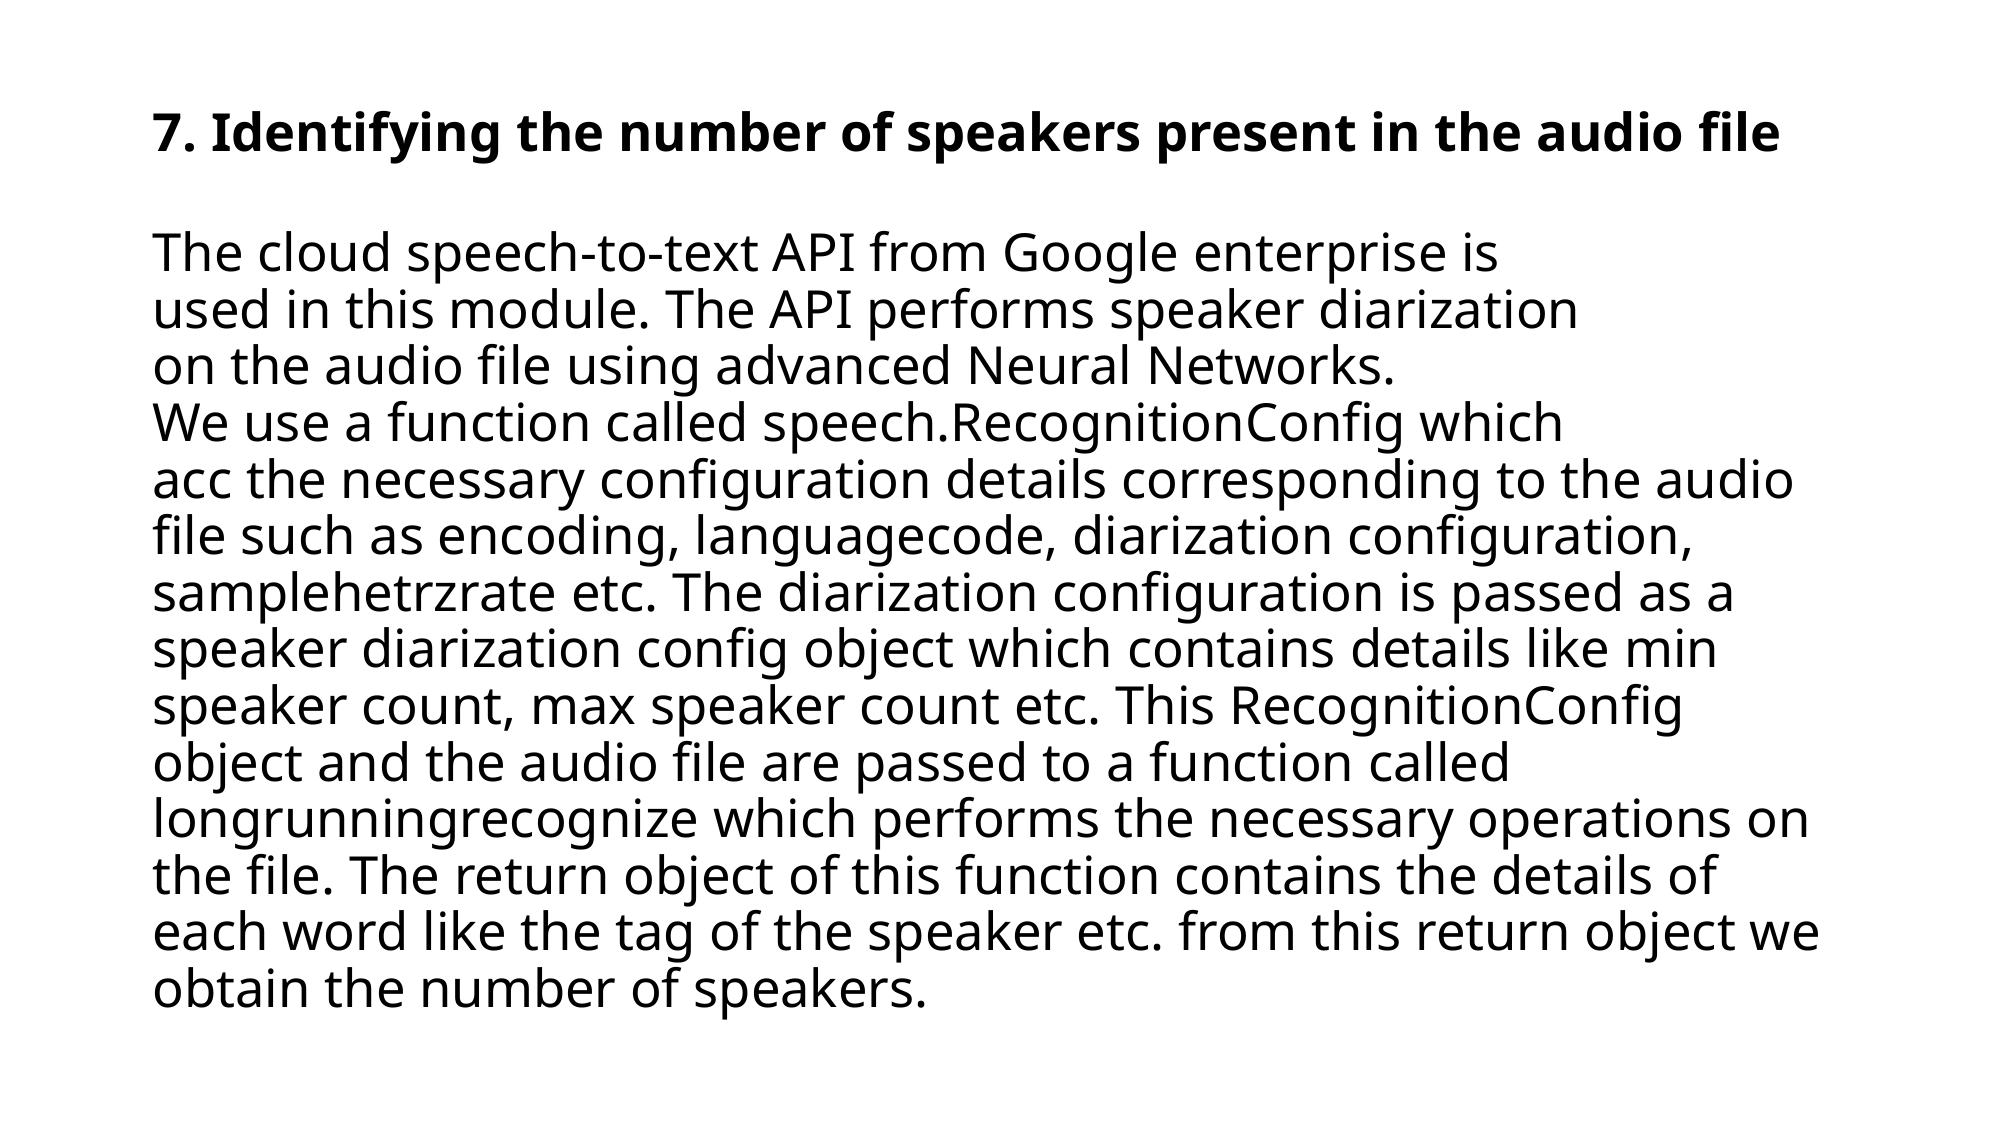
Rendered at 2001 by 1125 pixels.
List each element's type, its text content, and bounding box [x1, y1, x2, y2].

list 7. Identifying the number of speakers present in the audio file The cloud speech-to-text API from Google enterprise is used in this module. The API performs speaker diarization on the audio file using advanced Neural Networks. We use a function called speech.RecognitionConfig which acc the necessary configuration details corresponding to the audio file such as encoding, languagecode, diarization configuration, samplehetrzrate etc. The diarization configuration is passed as a speaker diarization config object which contains details like min speaker count, max speaker count etc. This RecognitionConfig object and the audio file are passed to a function called longrunningrecognize which performs the necessary operations on the file. The return object of this function contains the details of each word like the tag of the speaker etc. from this return object we obtain the number of speakers. [137, 98, 1863, 1070]
